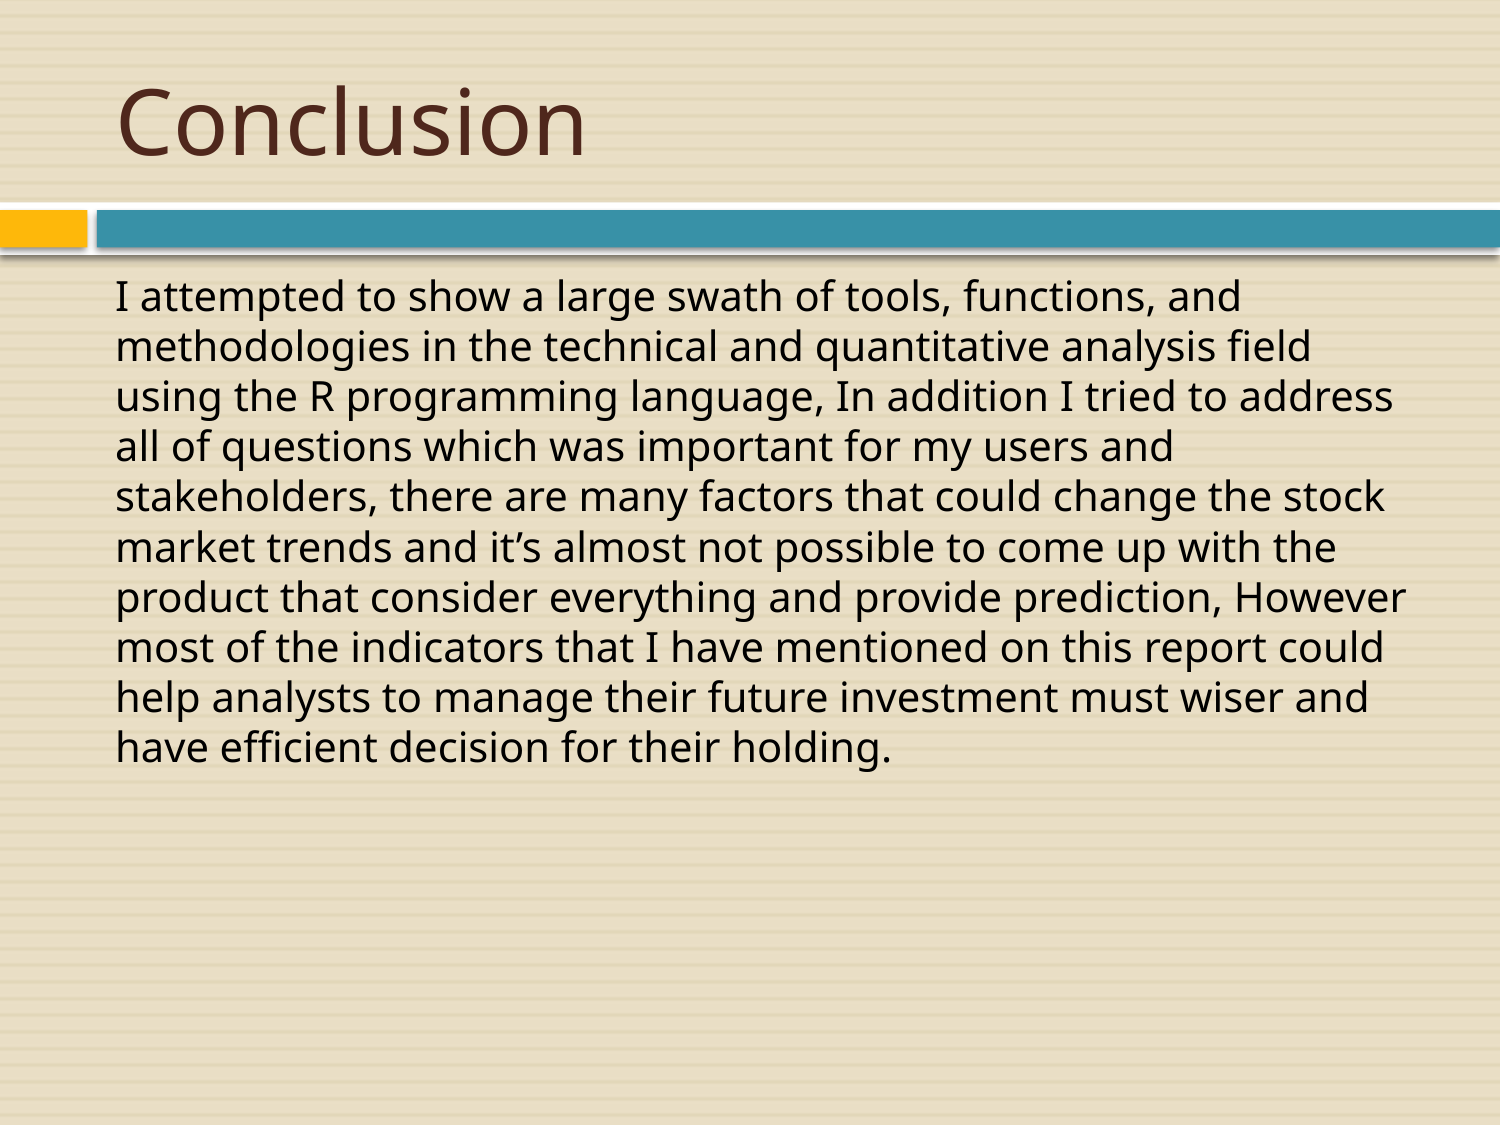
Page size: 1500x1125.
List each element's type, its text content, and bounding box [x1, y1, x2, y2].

list I attempted to show a large swath of tools, functions, and methodologies in the technical and quantitative analysis field using the R programming language, In addition I tried to address all of questions which was important for my users and stakeholders, there are many factors that could change the stock market trends and it’s almost not possible to come up with the product that consider everything and provide prediction, However most of the indicators that I have mentioned on this report could help analysts to manage their future investment must wiser and have efficient decision for their holding. [100, 262, 1438, 1000]
title Conclusion [100, 37, 1438, 200]
